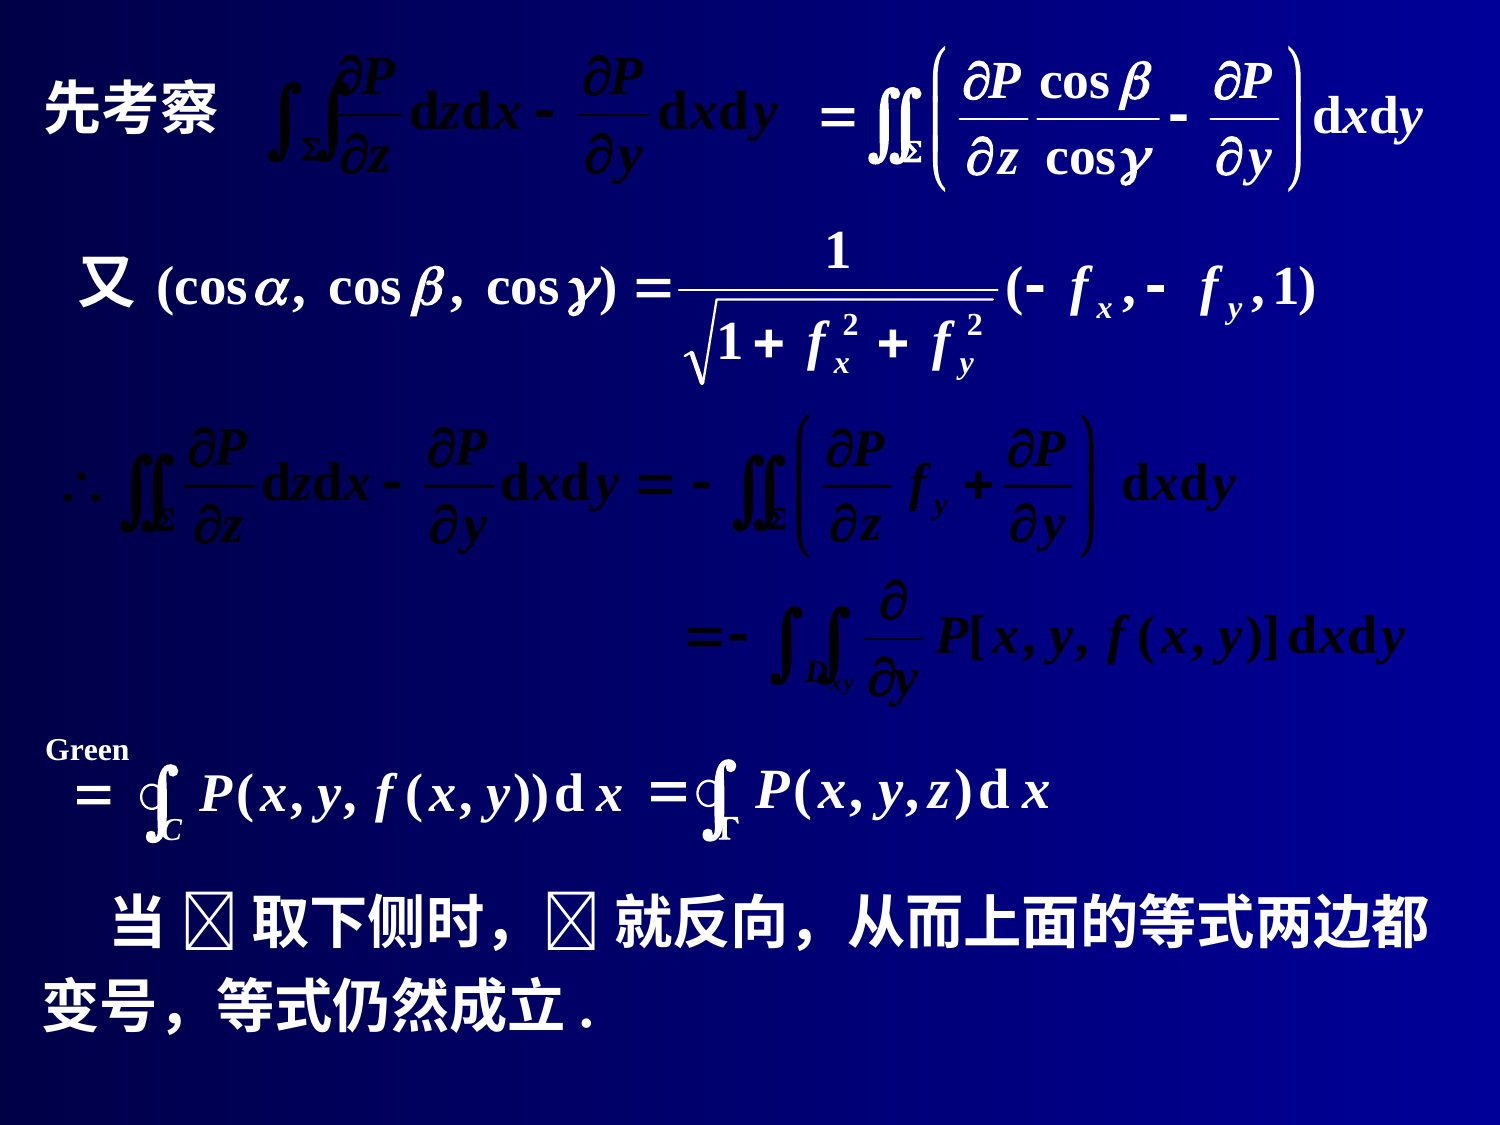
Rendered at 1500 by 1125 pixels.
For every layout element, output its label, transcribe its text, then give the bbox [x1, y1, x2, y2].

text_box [149, 212, 1326, 397]
text_box 又 [62, 237, 144, 323]
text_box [237, 37, 788, 195]
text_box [808, 34, 1433, 201]
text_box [37, 724, 636, 857]
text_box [637, 737, 1063, 856]
text_box 当  取下侧时， 就反向，从而上面的等式两边都 变号，等式仍然成立. [26, 863, 1445, 1047]
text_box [684, 402, 1250, 560]
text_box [58, 409, 676, 565]
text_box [674, 562, 1419, 717]
title 先考察 [24, 49, 232, 163]
